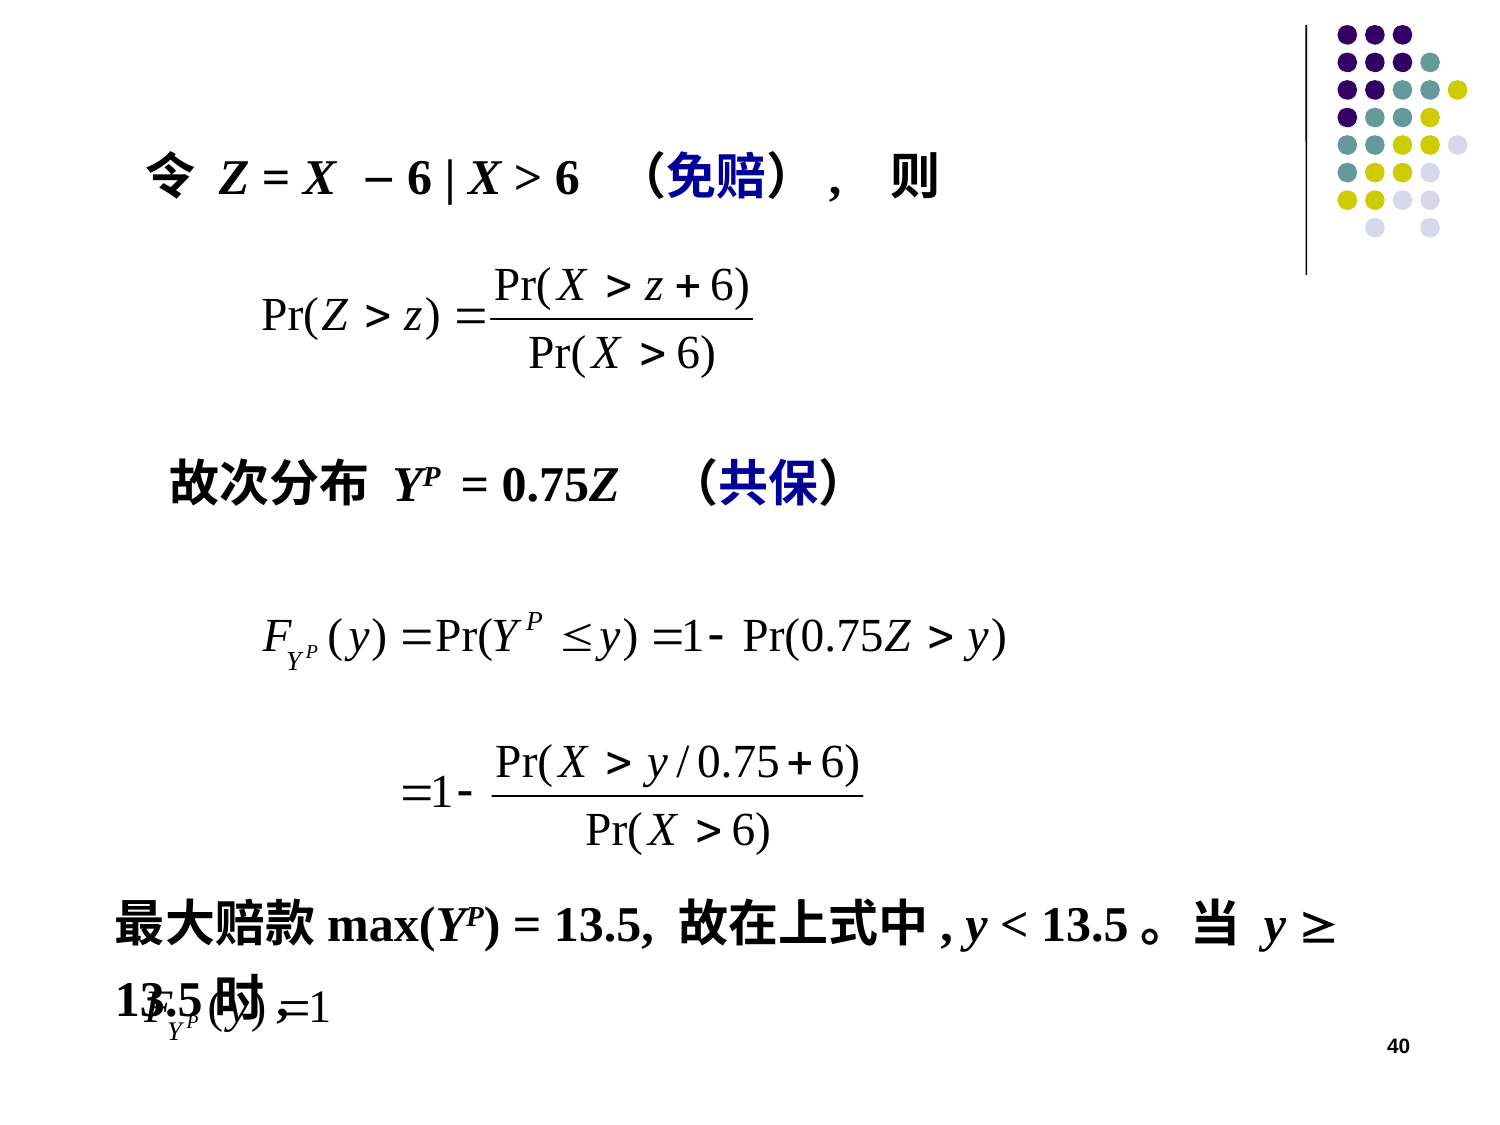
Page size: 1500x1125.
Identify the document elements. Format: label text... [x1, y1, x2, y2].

text_box 令 Z = X －6 | X > 6 （免赔）, 则 [130, 137, 967, 212]
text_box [253, 255, 763, 391]
text_box 故次分布 YP = 0.75Z （共保） [154, 444, 884, 519]
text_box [135, 975, 337, 1050]
text_box 最大赔款max(YP) = 13.5, 故在上式中, y < 13.5。当 y  13.5时, [100, 869, 1447, 1035]
slide_number 40 [1074, 1035, 1425, 1100]
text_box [253, 597, 1017, 867]
